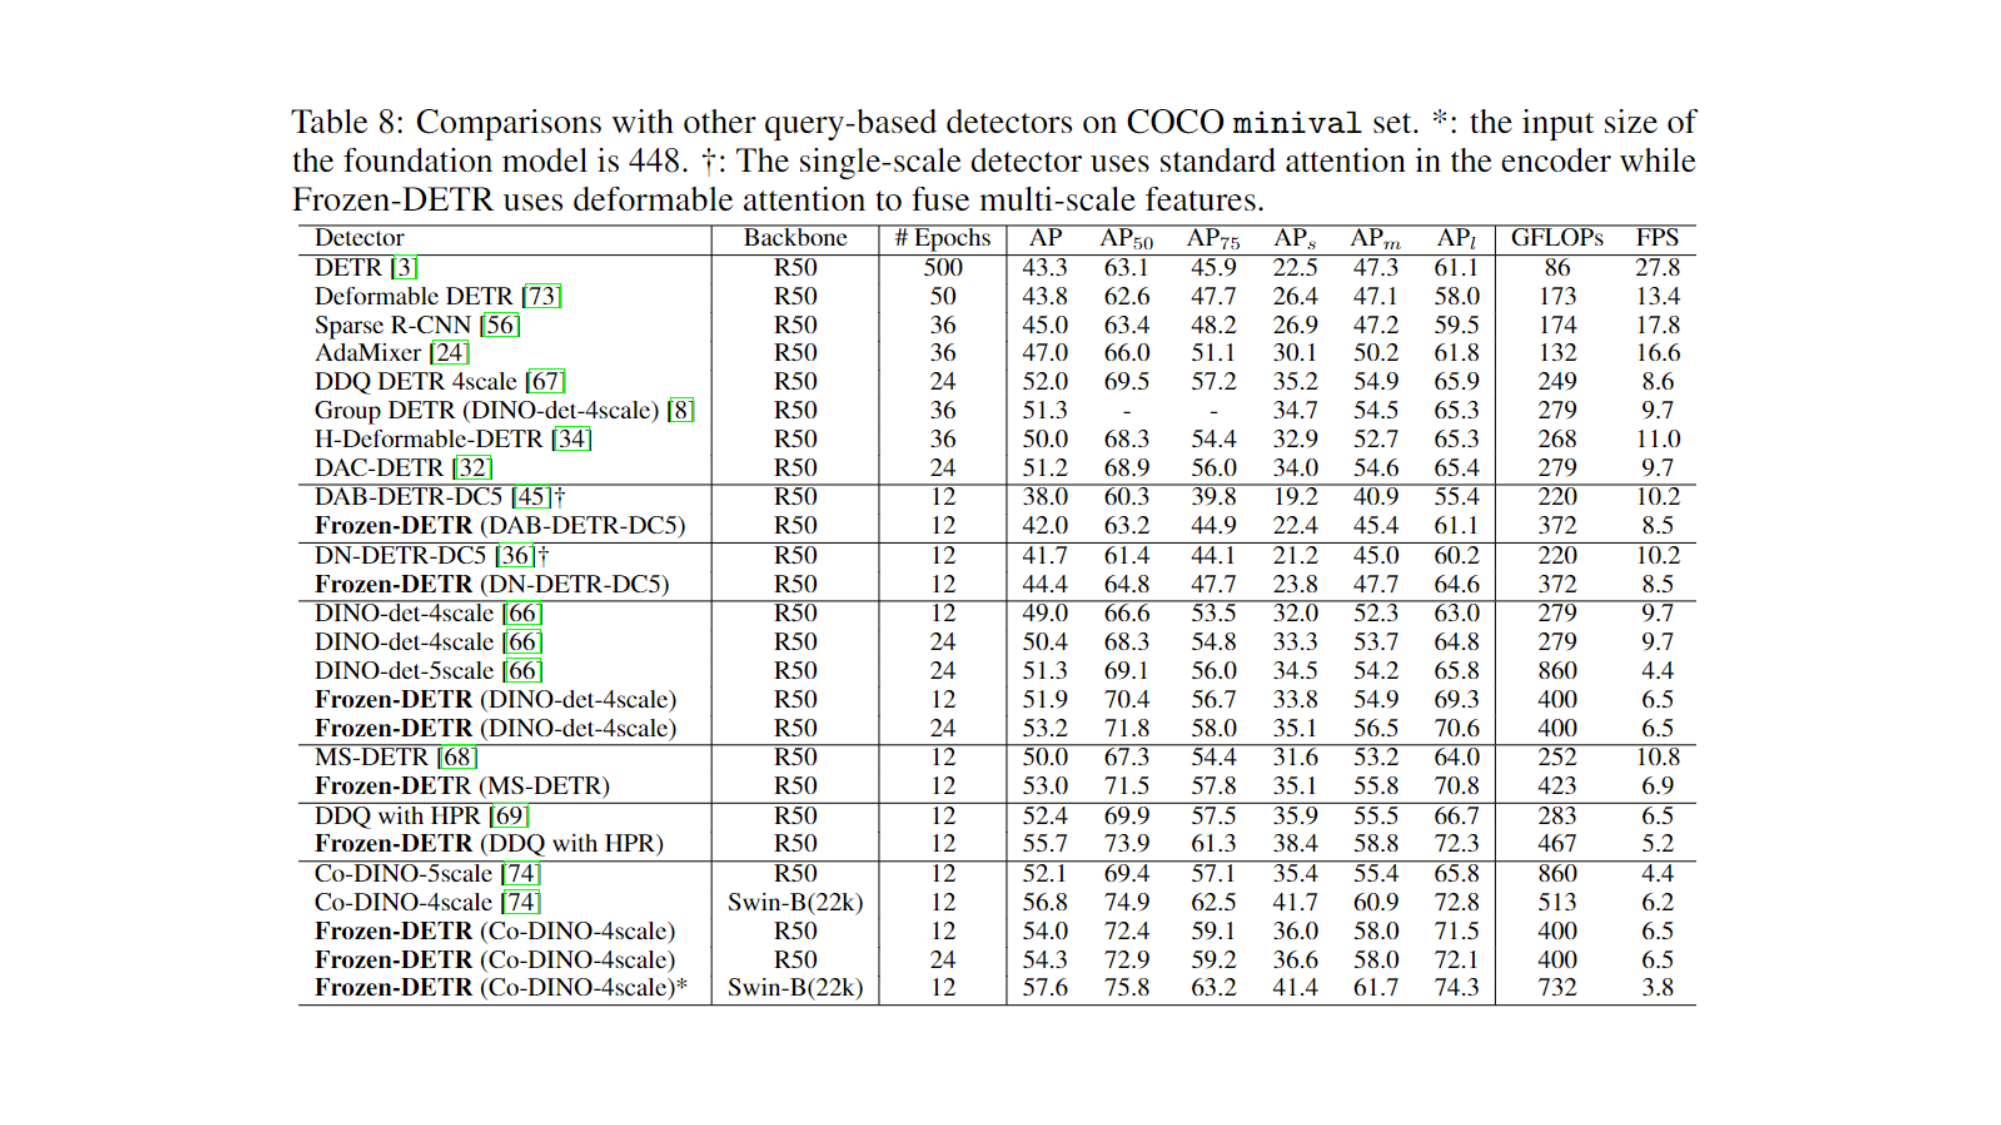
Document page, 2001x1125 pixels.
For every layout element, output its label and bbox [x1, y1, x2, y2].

picture [271, 93, 1729, 1032]
